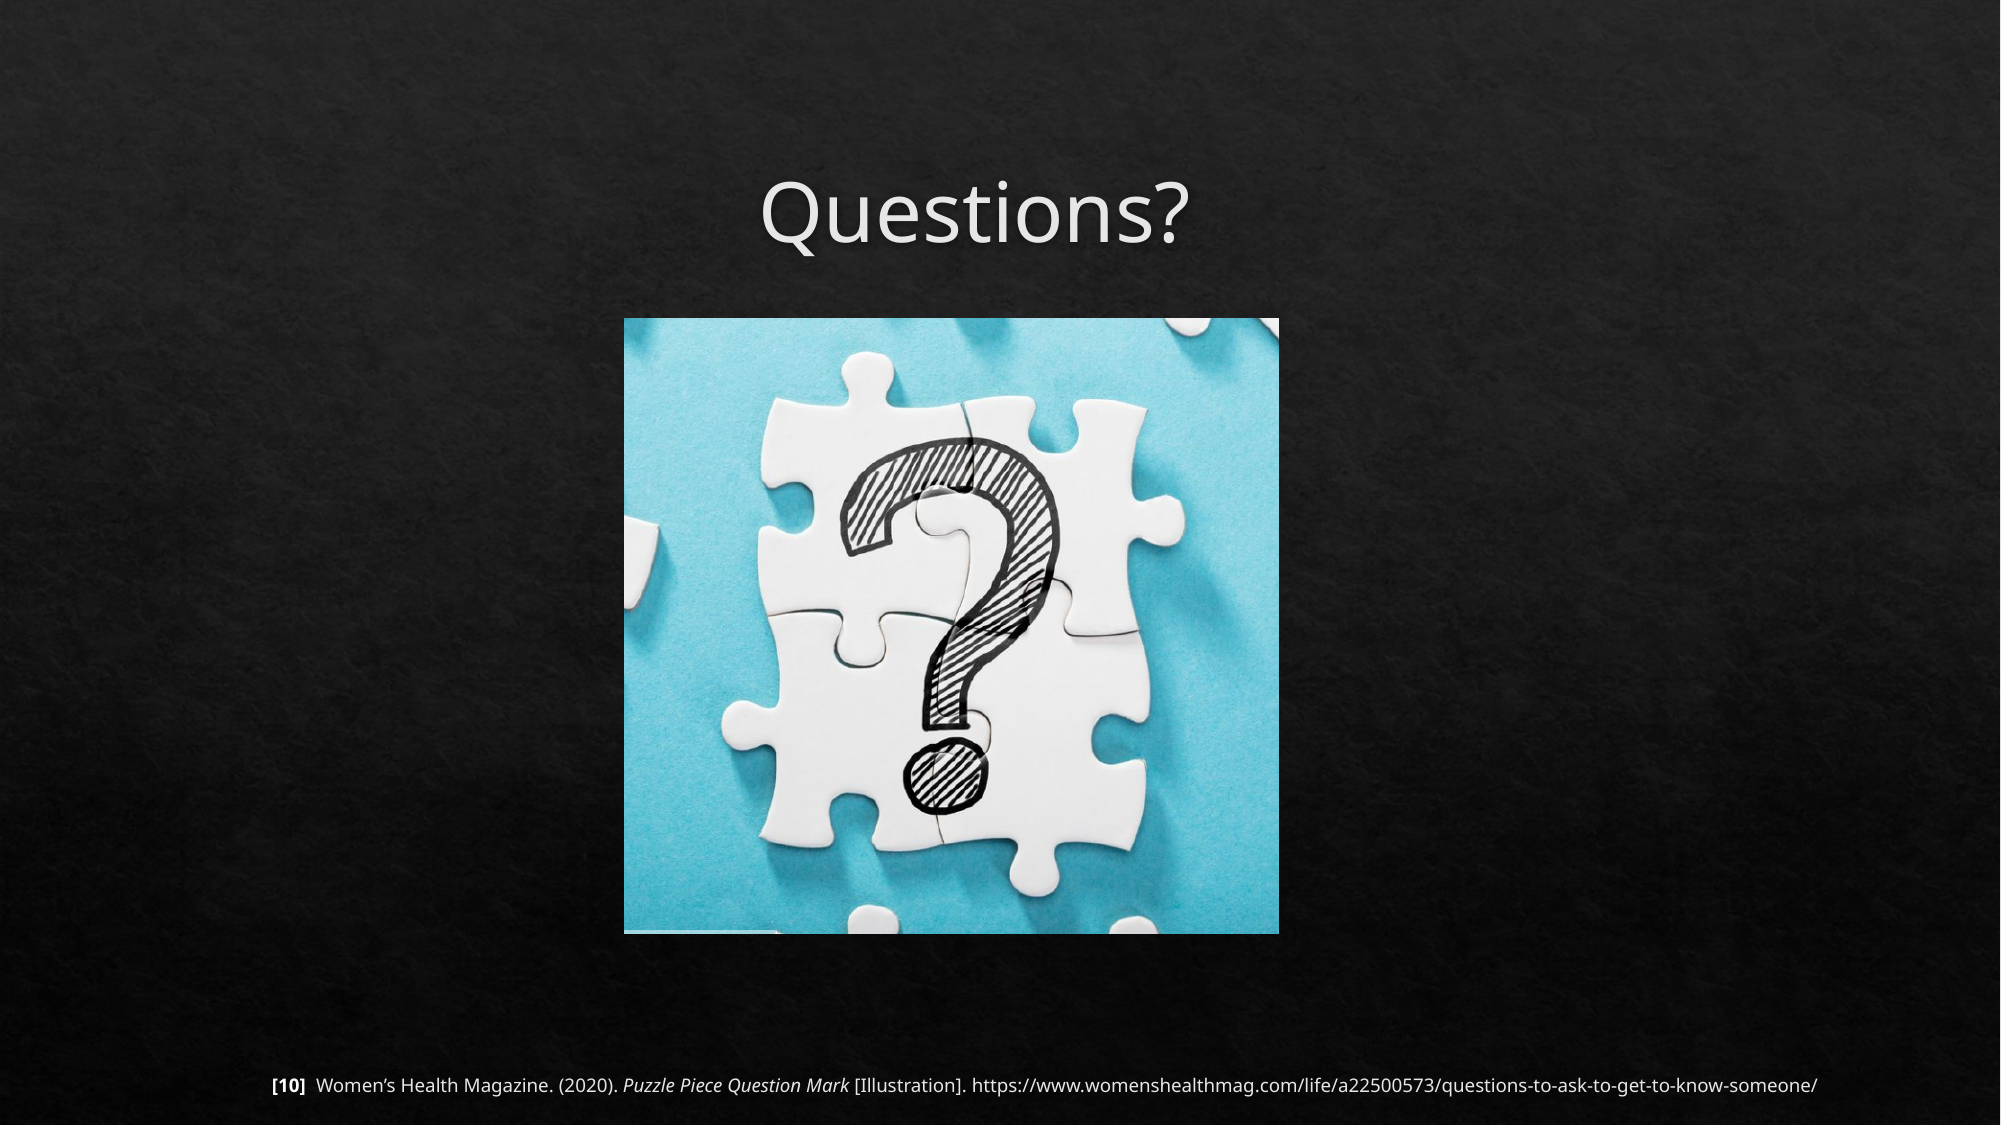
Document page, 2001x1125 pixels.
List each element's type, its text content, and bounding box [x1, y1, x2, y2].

text_box [10] Women’s Health Magazine. (2020). Puzzle Piece Question Mark [Illustration]. https://www.womenshealthmag.com/life/a22500573/questions-to-ask-to-get-to-know-someone/​ [256, 1066, 2000, 1105]
title Questions? [126, 112, 1825, 320]
picture [623, 318, 1279, 934]
